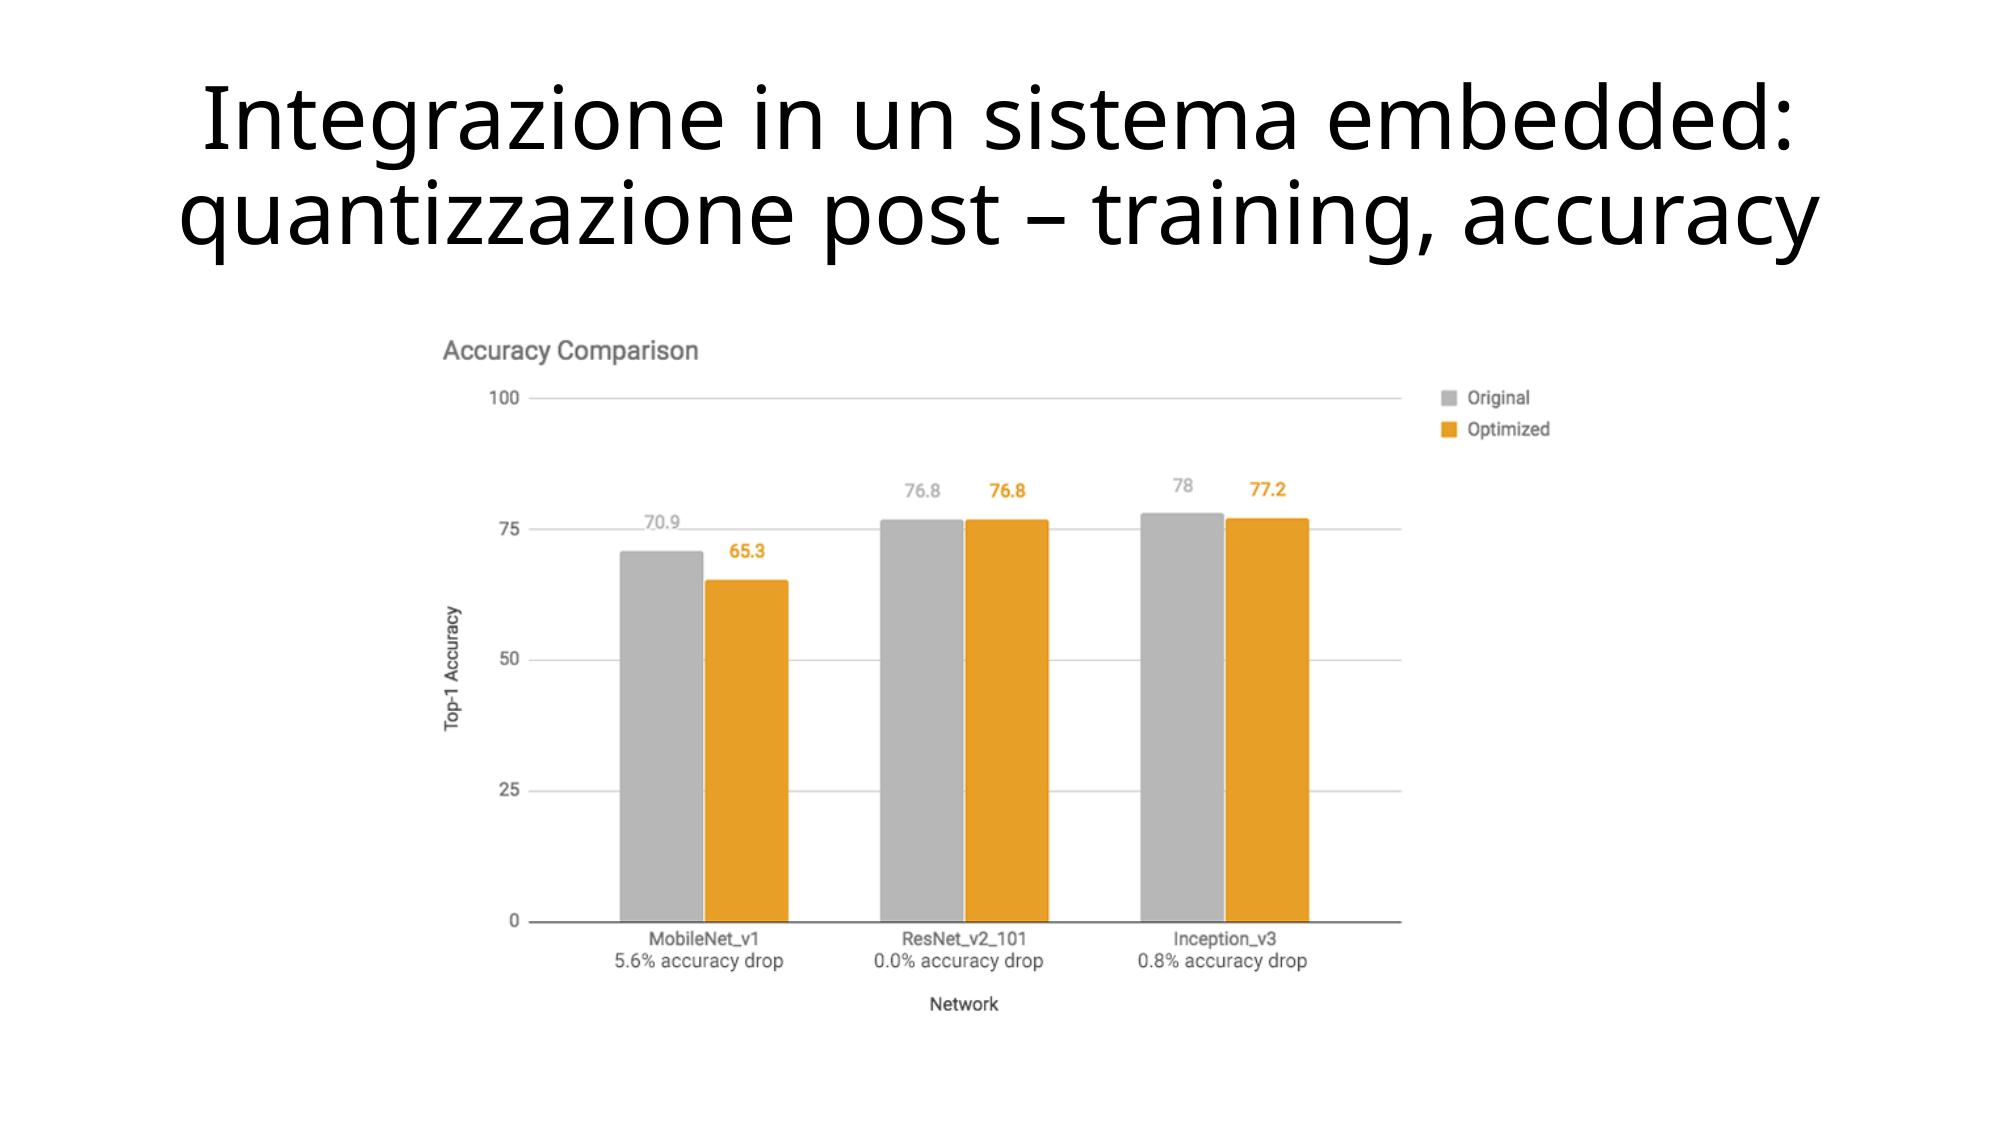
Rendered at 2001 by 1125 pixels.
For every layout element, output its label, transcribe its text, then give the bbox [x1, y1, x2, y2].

title Integrazione in un sistema embedded: quantizzazione post – training, accuracy [137, 59, 1863, 278]
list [424, 314, 1575, 1020]
